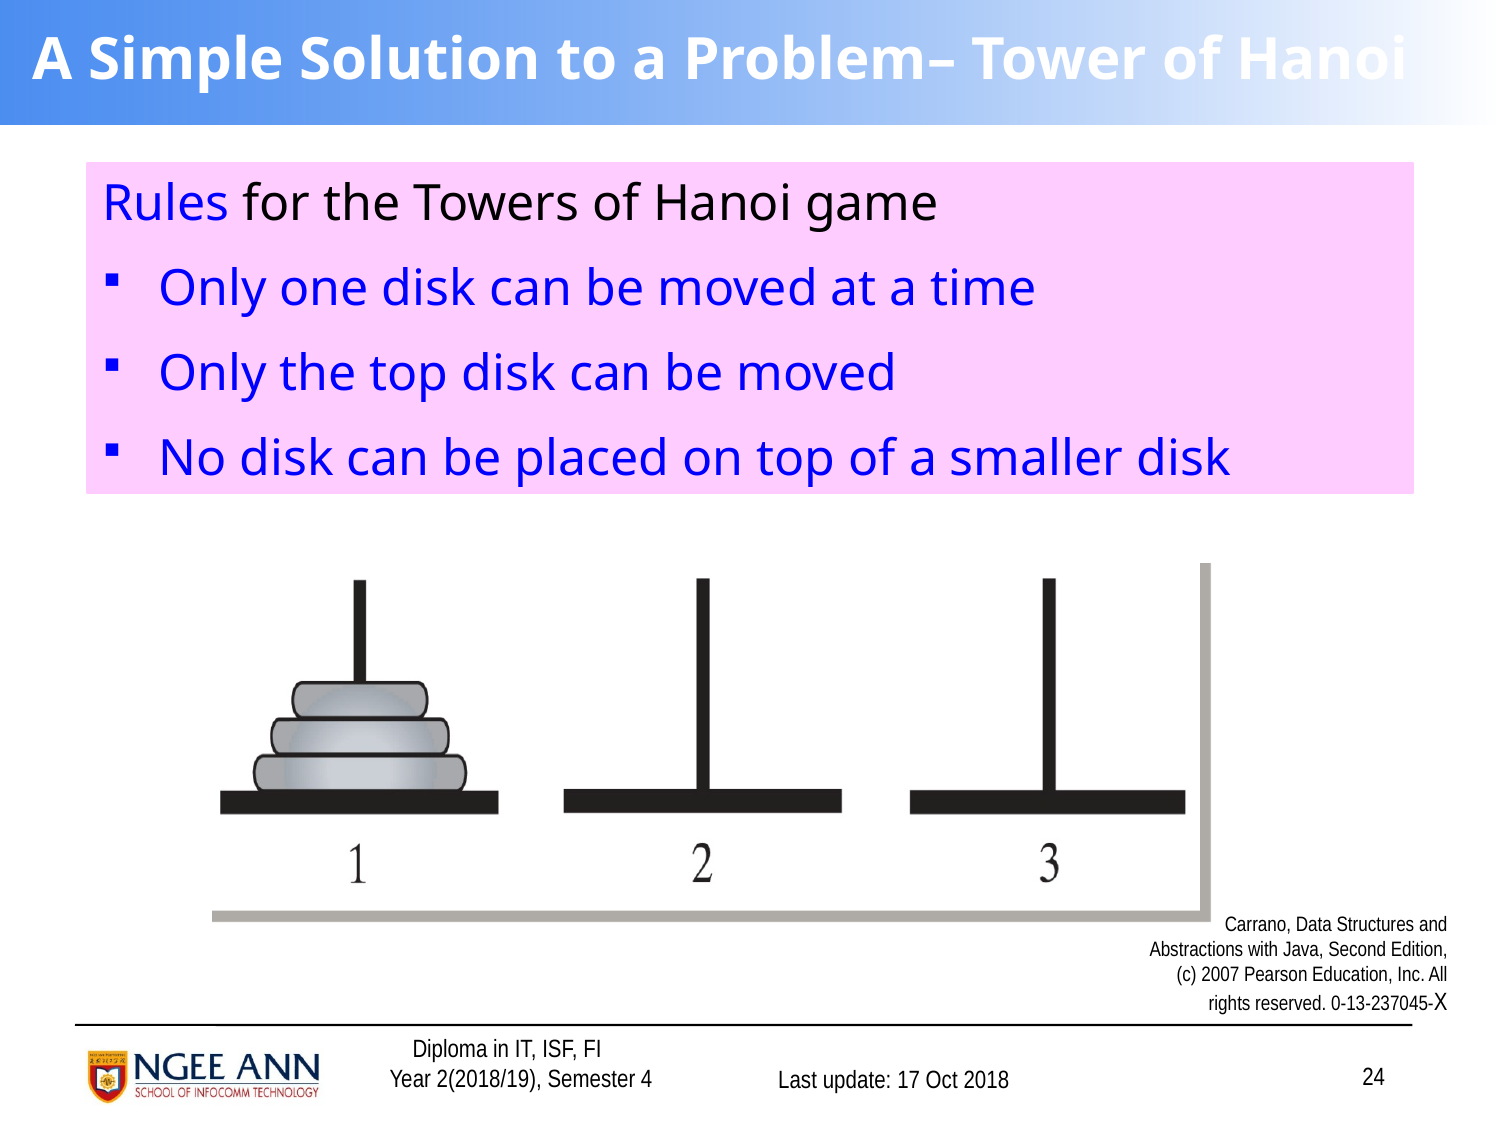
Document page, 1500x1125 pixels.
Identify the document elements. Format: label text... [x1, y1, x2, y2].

title A Simple Solution to a Problem– Tower of Hanoi [0, 0, 1500, 115]
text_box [199, 551, 1201, 911]
text_box Carrano, Data Structures and Abstractions with Java, Second Edition, (c) 2007 Pearson Education, Inc. All rights reserved. 0-13-237045-X [1125, 960, 1463, 1023]
picture [62, 1028, 344, 1125]
text_box Rules for the Towers of Hanoi game Only one disk can be moved at a time Only the top disk can be moved No disk can be placed on top of a smaller disk [87, 162, 1413, 493]
